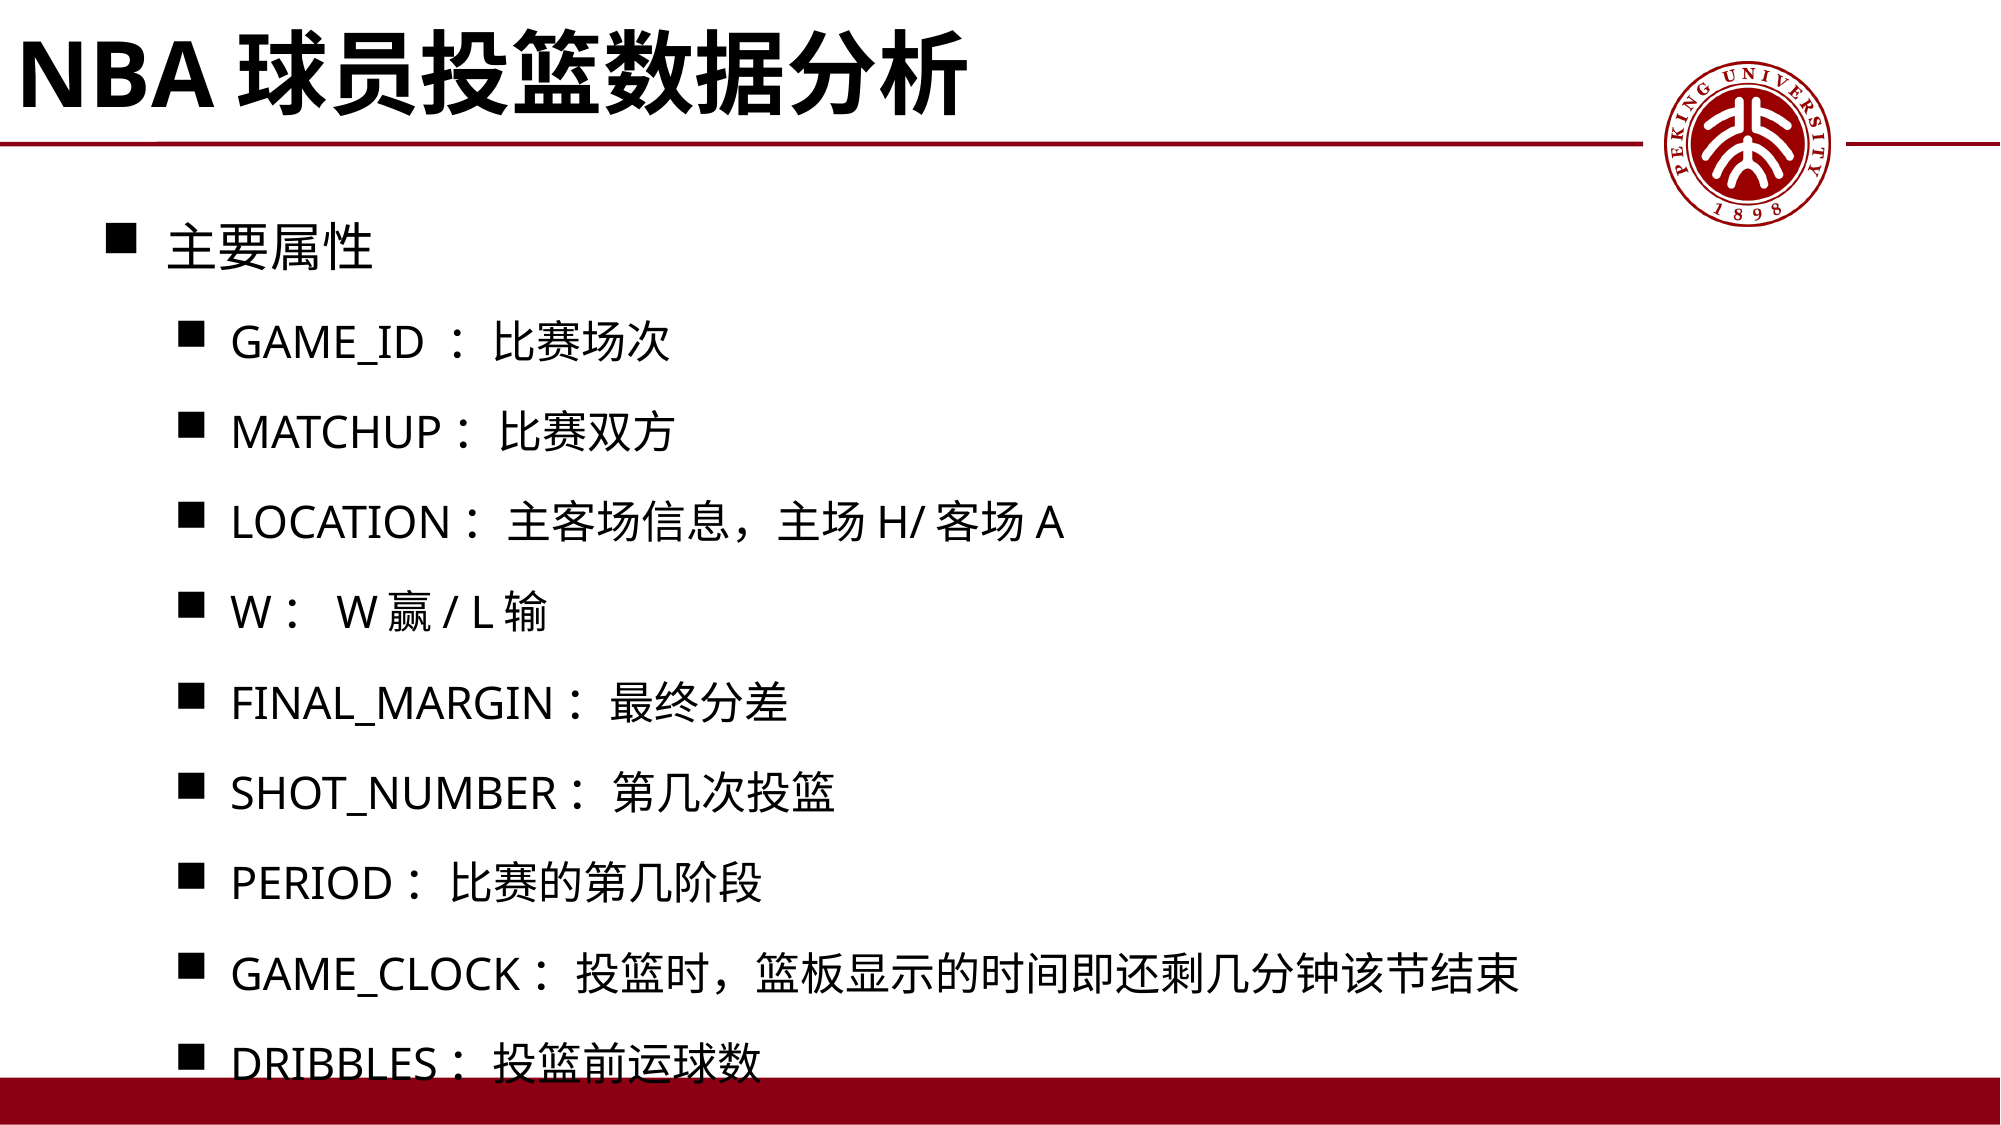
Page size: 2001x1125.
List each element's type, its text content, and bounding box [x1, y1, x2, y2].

list 主要属性 GAME_ID ：比赛场次 MATCHUP：比赛双方 LOCATION：主客场信息，主场H/客场A W：W赢/ L输 FINAL_MARGIN：最终分差 SHOT_NUMBER：第几次投篮 PERIOD：比赛的第几阶段 GAME_CLOCK：投篮时，篮板显示的时间即还剩几分钟该节结束 DRIBBLES：投篮前运球数 [86, 175, 1914, 1100]
title NBA球员投篮数据分析 [0, 5, 1703, 150]
picture [1664, 61, 1831, 175]
